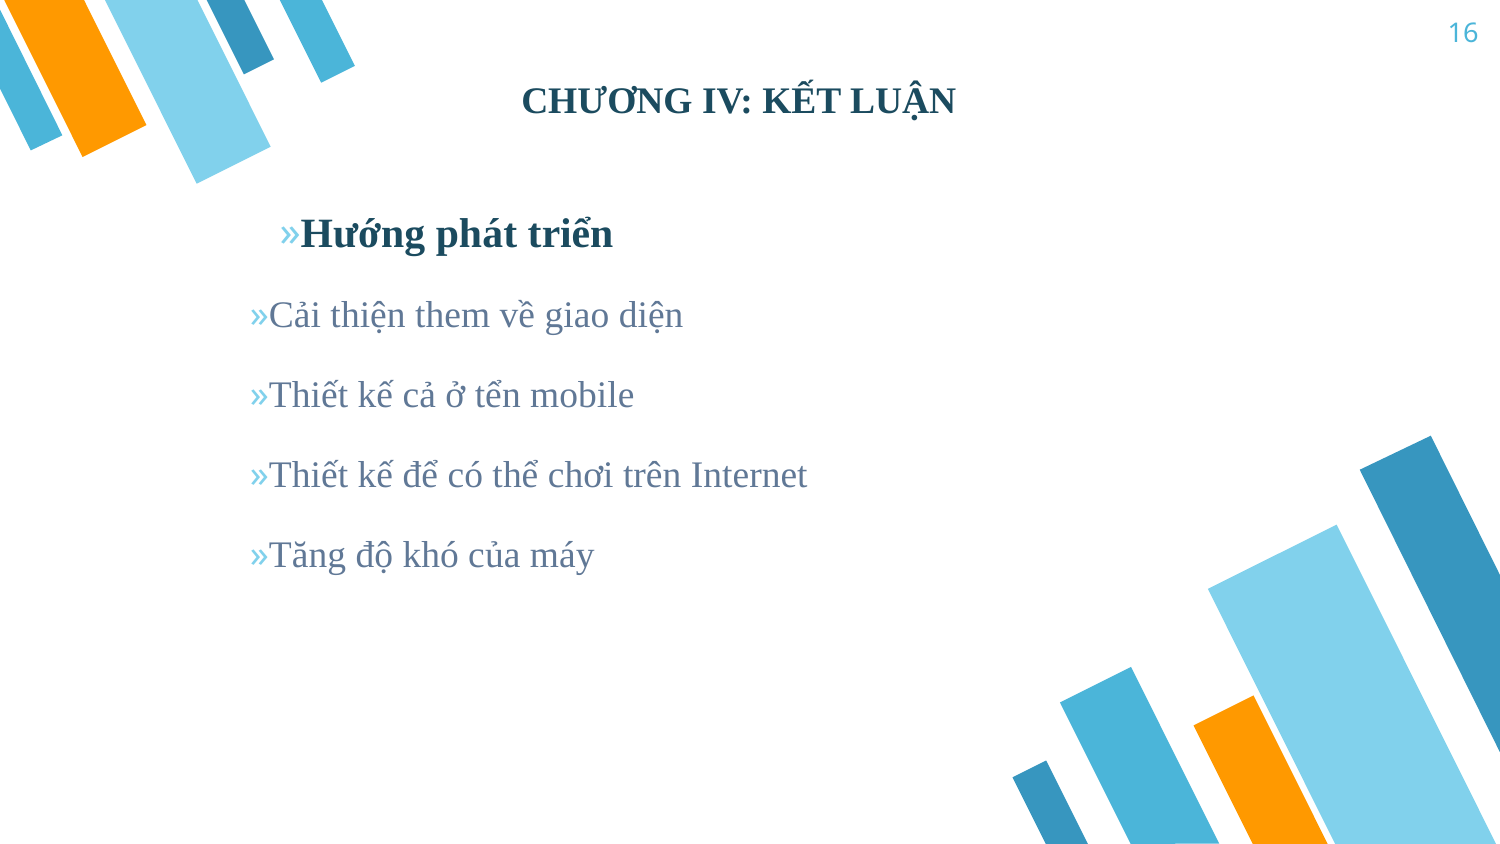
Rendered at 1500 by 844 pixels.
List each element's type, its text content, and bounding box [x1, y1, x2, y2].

text_box Hướng phát triển Cải thiện them về giao diện Thiết kế cả ở tển mobile Thiết kế để có thể chơi trên Internet Tăng độ khó của máy [118, 165, 1234, 486]
slide_number 16 [1403, 0, 1494, 65]
text_box CHƯƠNG IV: KẾT LUẬN [396, 46, 1006, 165]
